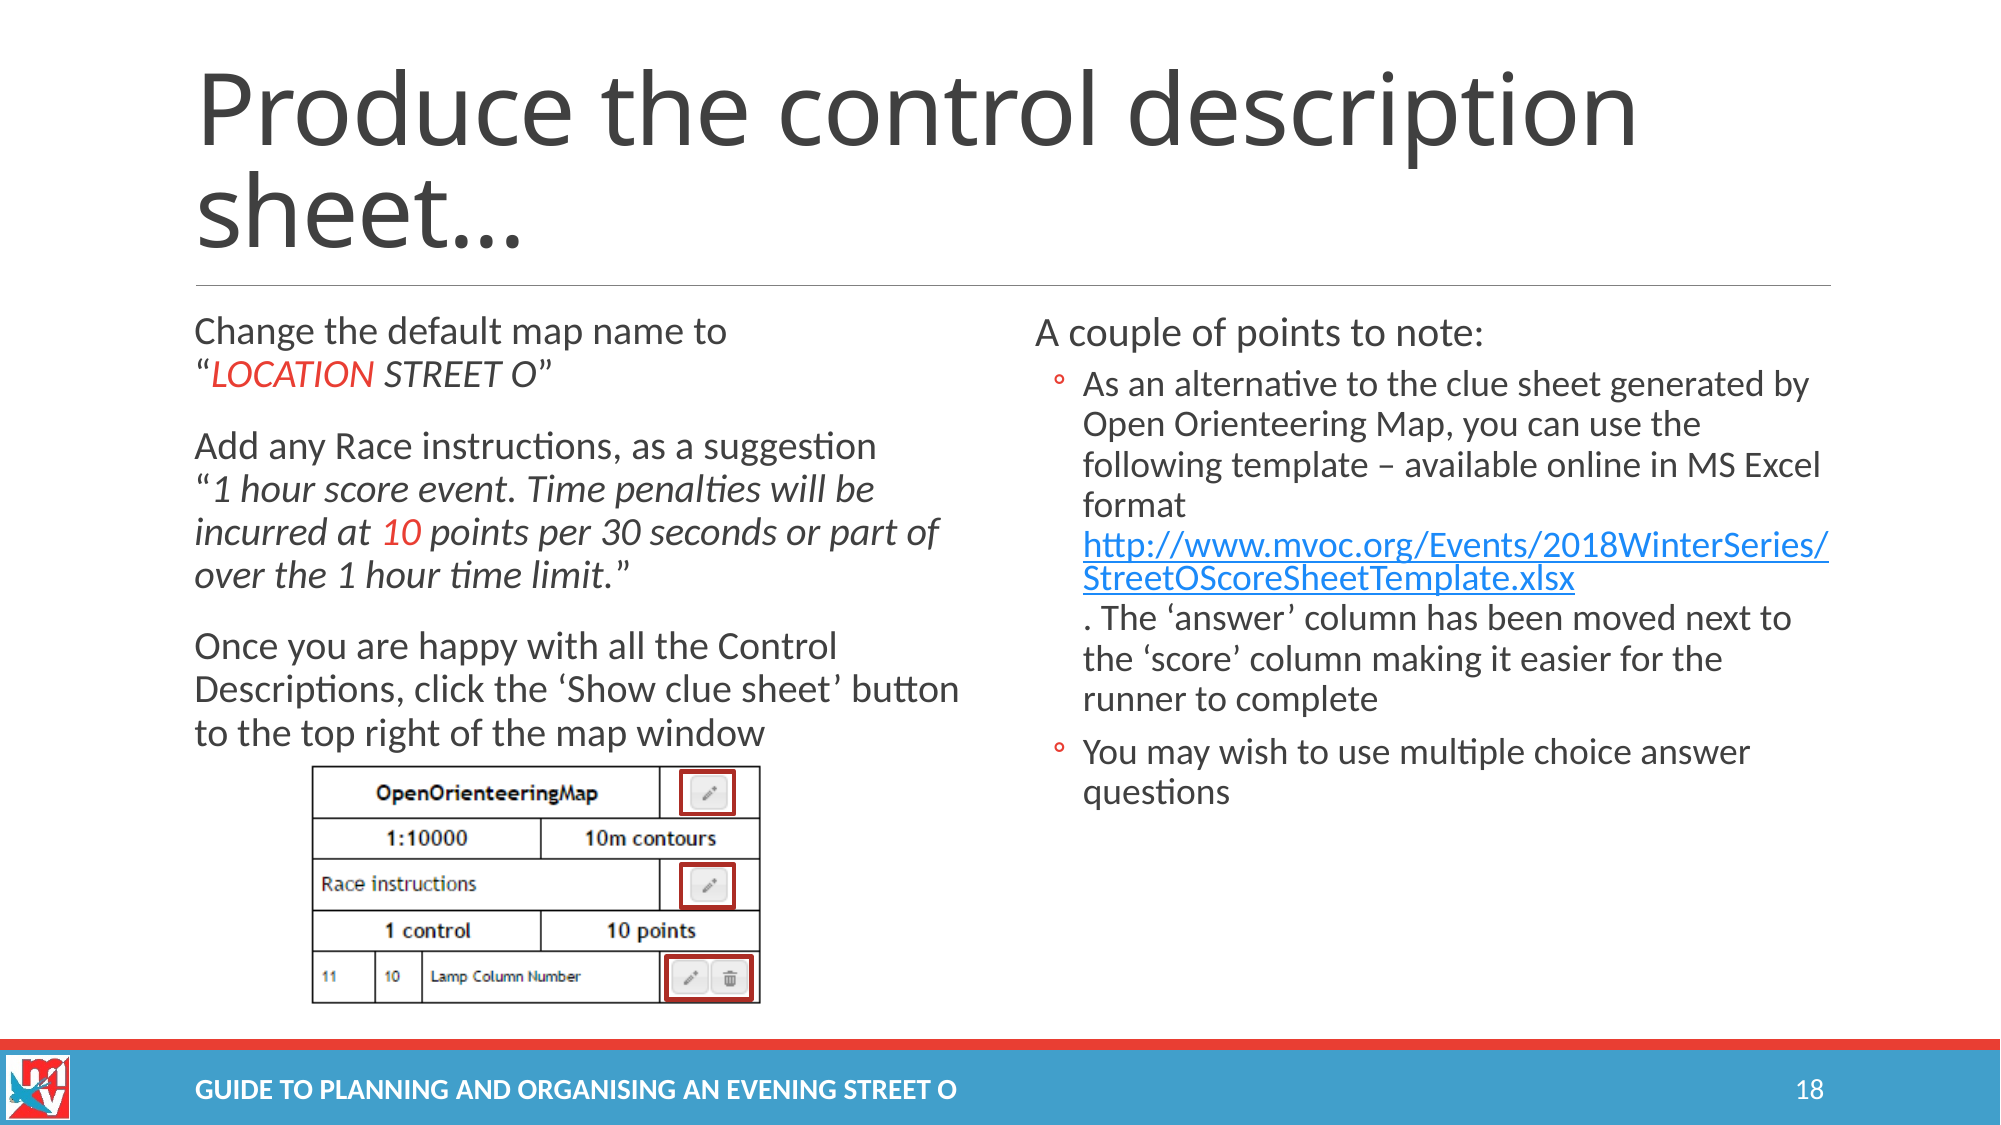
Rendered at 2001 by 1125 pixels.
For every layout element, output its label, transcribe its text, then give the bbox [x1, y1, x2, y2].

list Change the default map name to “LOCATION STREET O” Add any Race instructions, as a suggestion “1 hour score event. Time penalties will be incurred at 10 points per 30 seconds or part of over the 1 hour time limit.” Once you are happy with all the Control Descriptions, click the ‘Show clue sheet’ button to the top right of the map window [180, 302, 990, 767]
footer Guide to planning and organising an Evening Street O [180, 1057, 1396, 1118]
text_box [308, 762, 765, 1008]
slide_number 18 [1624, 1057, 1840, 1118]
picture [6, 1055, 70, 1120]
list A couple of points to note: As an alternative to the clue sheet generated by Open Orienteering Map, you can use the following template – available online in MS Excel format http://www.mvoc.org/Events/2018WinterSeries/StreetOScoreSheetTemplate.xlsx. The ‘answer’ column has been moved next to the ‘score’ column making it easier for the runner to complete You may wish to use multiple choice answer questions [1020, 302, 1830, 963]
title Produce the control description sheet... [180, 47, 1830, 285]
